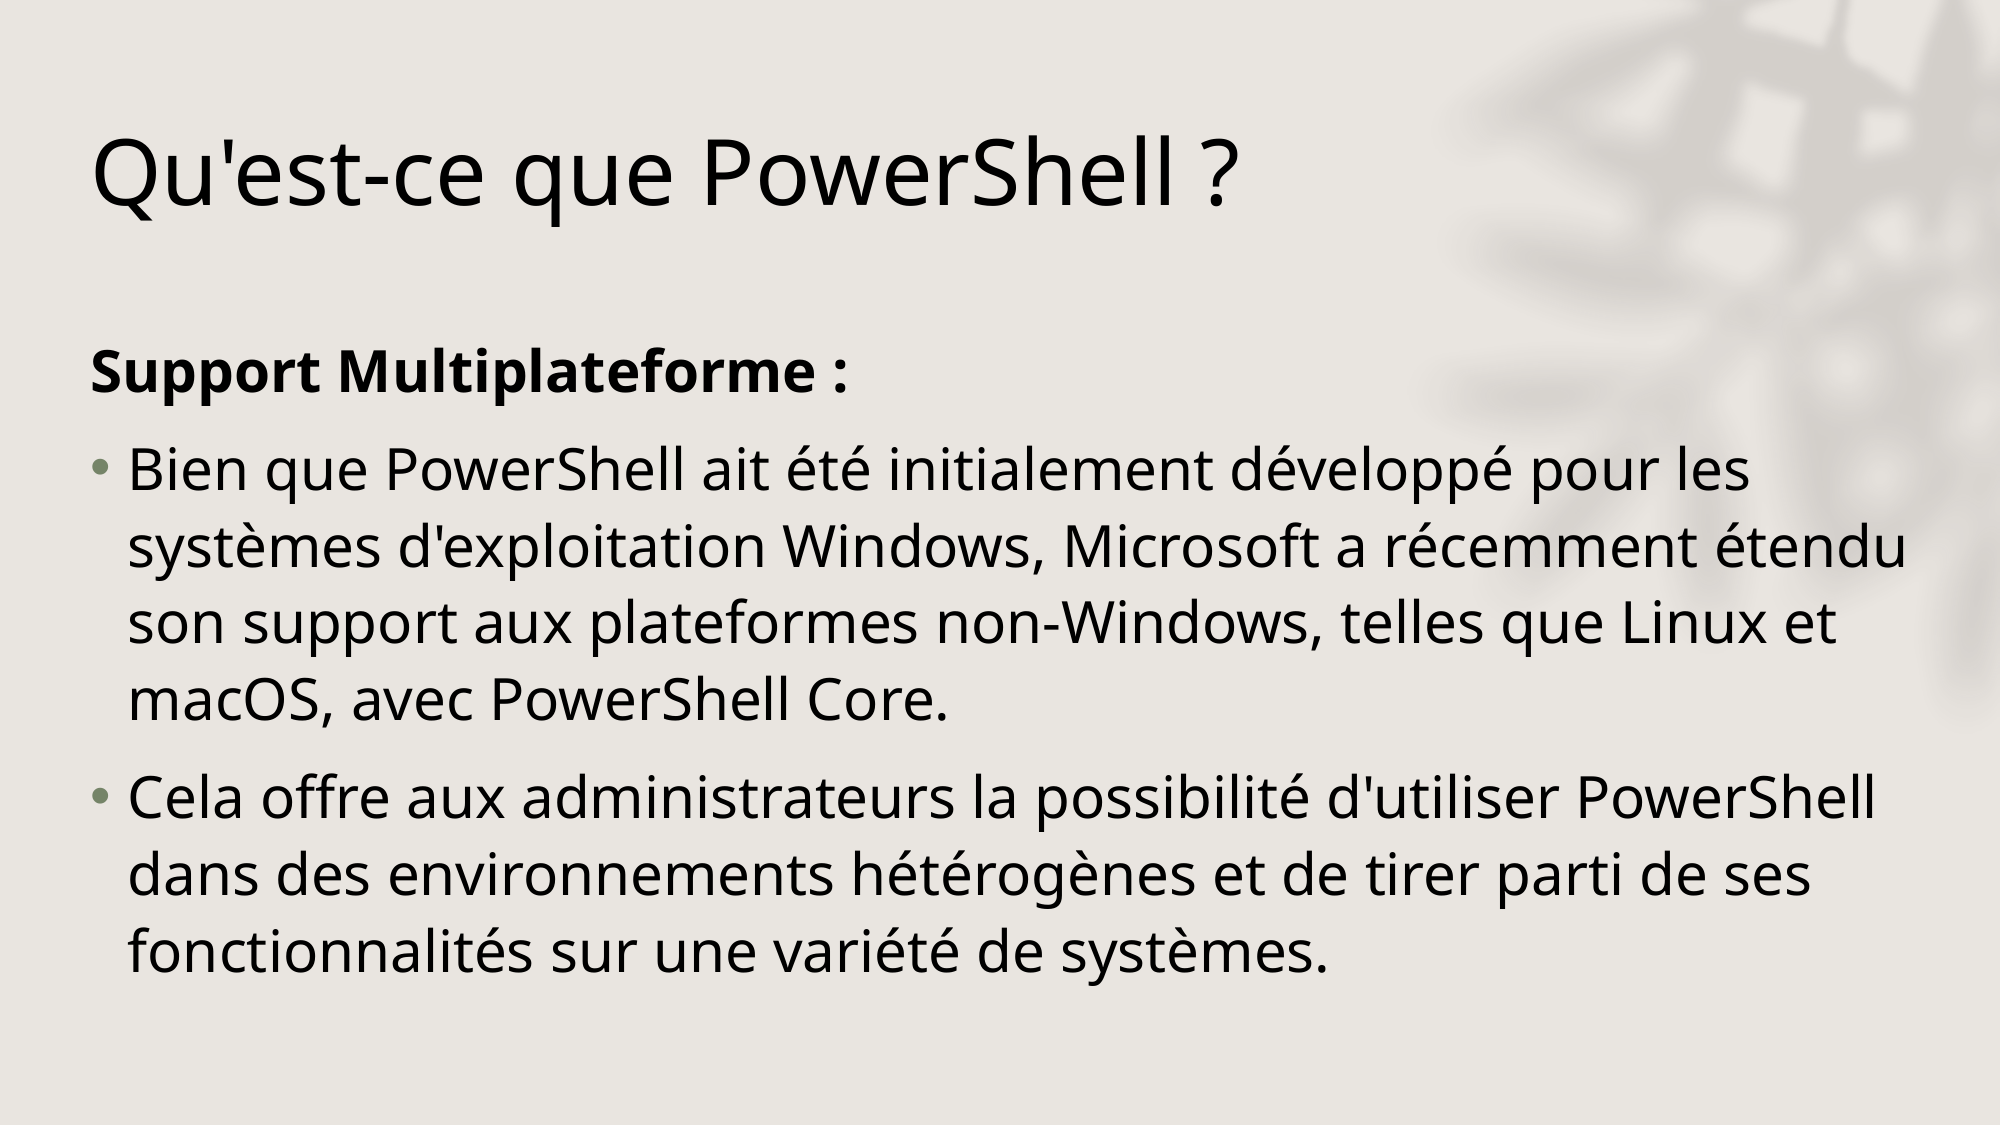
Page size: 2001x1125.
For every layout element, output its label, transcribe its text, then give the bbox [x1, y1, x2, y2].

list Support Multiplateforme : Bien que PowerShell ait été initialement développé pour les systèmes d'exploitation Windows, Microsoft a récemment étendu son support aux plateformes non-Windows, telles que Linux et macOS, avec PowerShell Core. Cela offre aux administrateurs la possibilité d'utiliser PowerShell dans des environnements hétérogènes et de tirer parti de ses fonctionnalités sur une variété de systèmes. [75, 319, 1925, 1009]
title Qu'est-ce que PowerShell ? [75, 60, 1863, 278]
